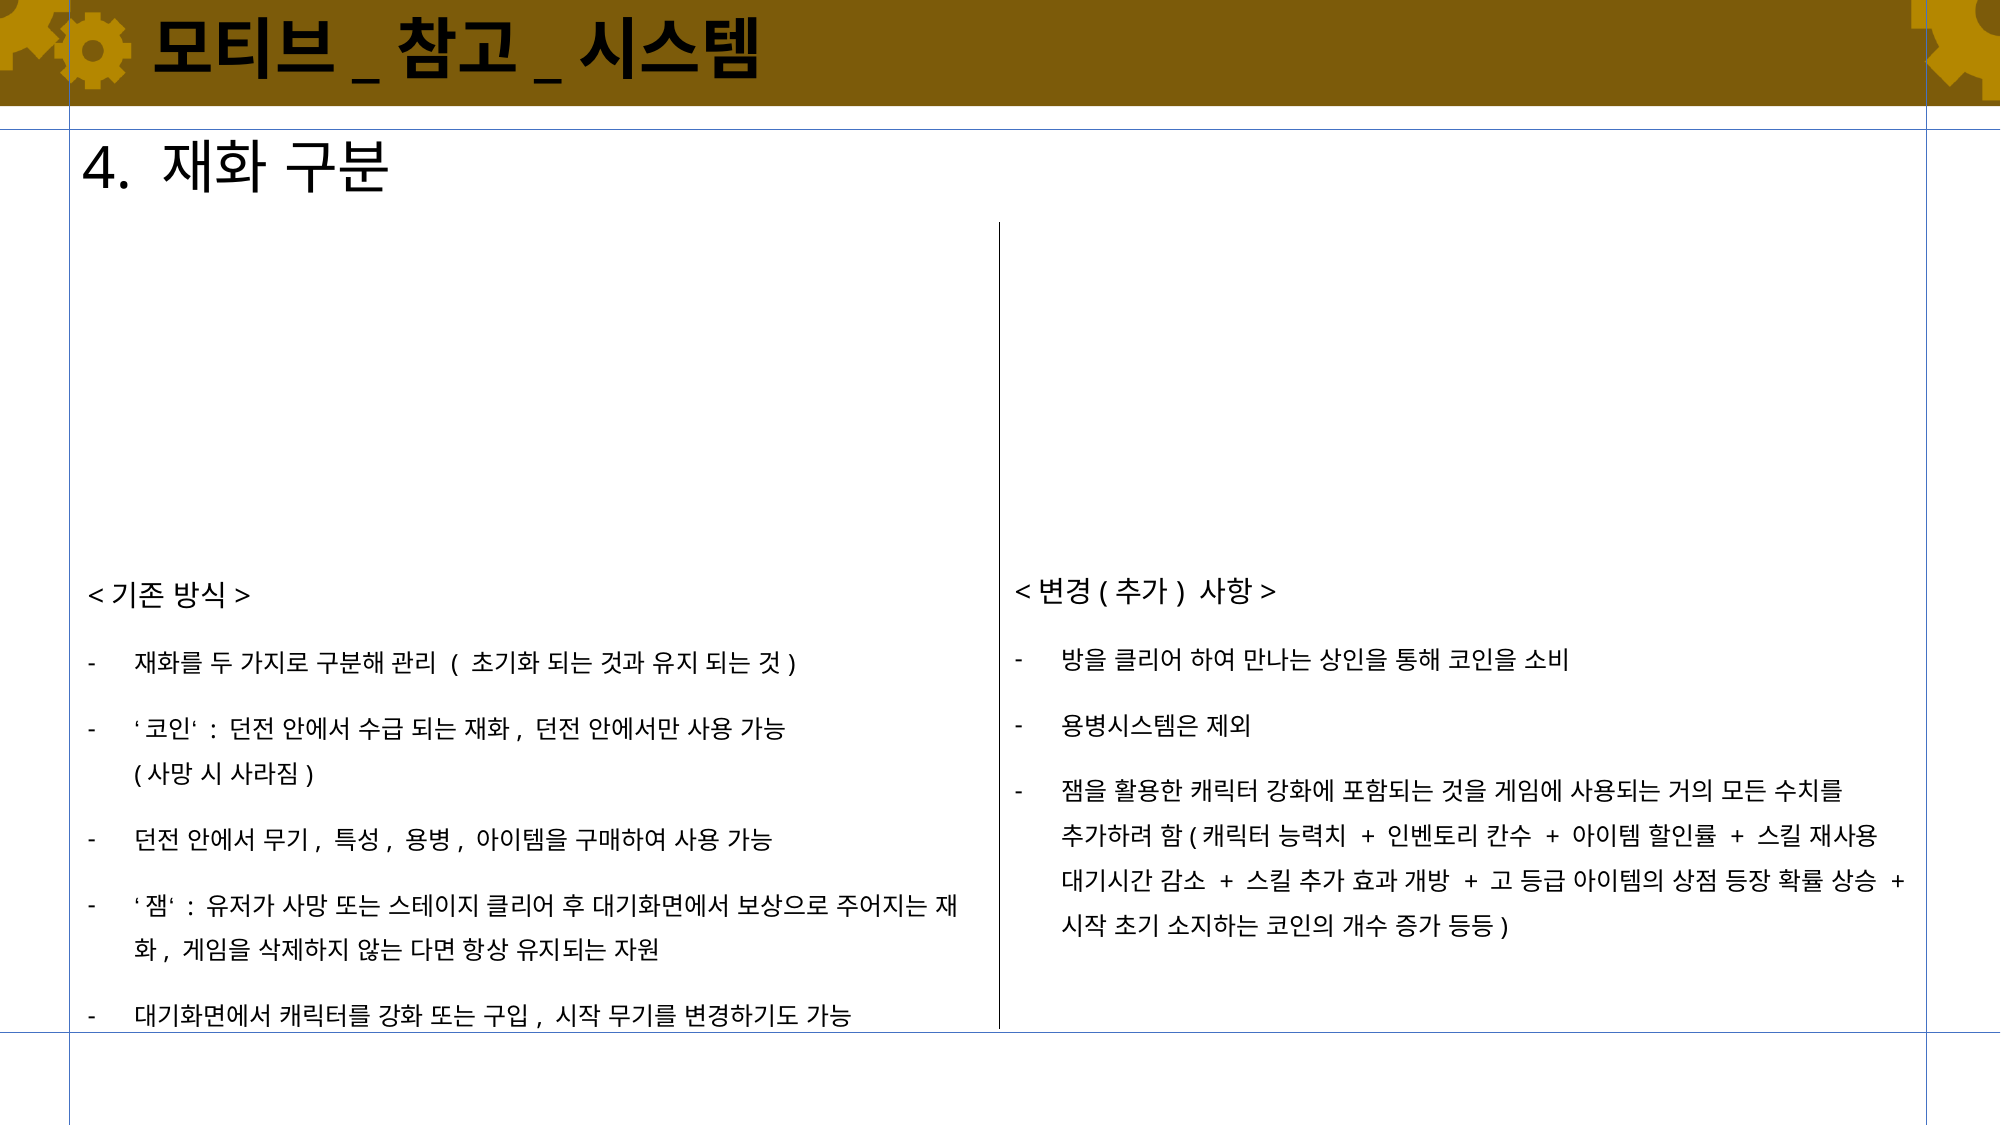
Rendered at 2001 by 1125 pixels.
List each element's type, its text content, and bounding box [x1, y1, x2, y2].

list 4. 재화 구분 [68, 130, 1923, 223]
list <기존 방식> 재화를 두 가지로 구분해 관리 ( 초기화 되는 것과 유지 되는 것) ‘코인‘ : 던전 안에서 수급 되는 재화, 던전 안에서만 사용 가능 (사망 시 사라짐) 던전 안에서 무기, 특성, 용병, 아이템을 구매하여 사용 가능 ‘잼‘ : 유저가 사망 또는 스테이지 클리어 후 대기화면에서 보상으로 주어지는 재화, 게임을 삭제하지 않는 다면 항상 유지되는 자원 대기화면에서 캐릭터를 강화 또는 구입, 시작 무기를 변경하기도 가능 [72, 569, 1000, 1029]
title 모티브_참고_시스템 [137, 0, 1863, 104]
list <변경(추가) 사항> 방을 클리어 하여 만나는 상인을 통해 코인을 소비 용병시스템은 제외 잼을 활용한 캐릭터 강화에 포함되는 것을 게임에 사용되는 거의 모든 수치를 추가하려 함(캐릭터 능력치 + 인벤토리 칸수 + 아이템 할인률 + 스킬 재사용 대기시간 감소 + 스킬 추가 효과 개방 + 고 등급 아이템의 상점 등장 확률 상승 + 시작 초기 소지하는 코인의 개수 증가 등등) [1000, 569, 1923, 1029]
